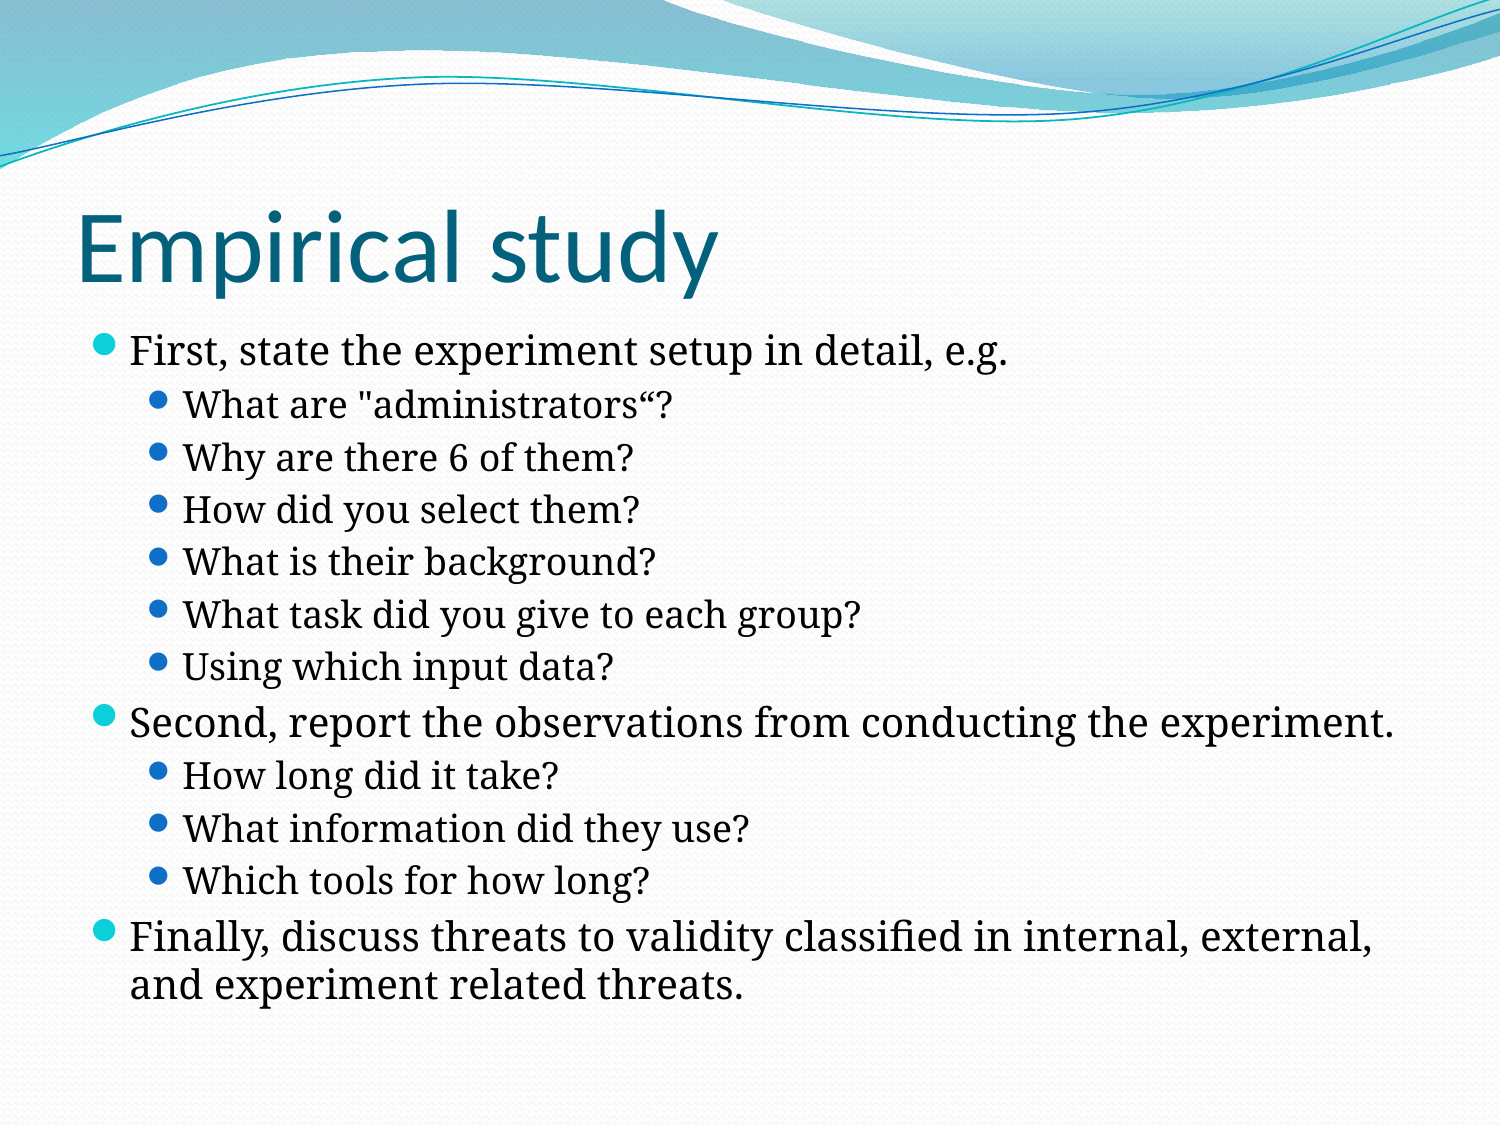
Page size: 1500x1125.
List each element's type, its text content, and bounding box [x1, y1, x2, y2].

list First, state the experiment setup in detail, e.g. What are "administrators“? Why are there 6 of them? How did you select them? What is their background? What task did you give to each group? Using which input data? Second, report the observations from conducting the experiment. How long did it take? What information did they use? Which tools for how long? Finally, discuss threats to validity classified in internal, external, and experiment related threats. [75, 317, 1425, 1038]
title Empirical study [75, 115, 1425, 303]
